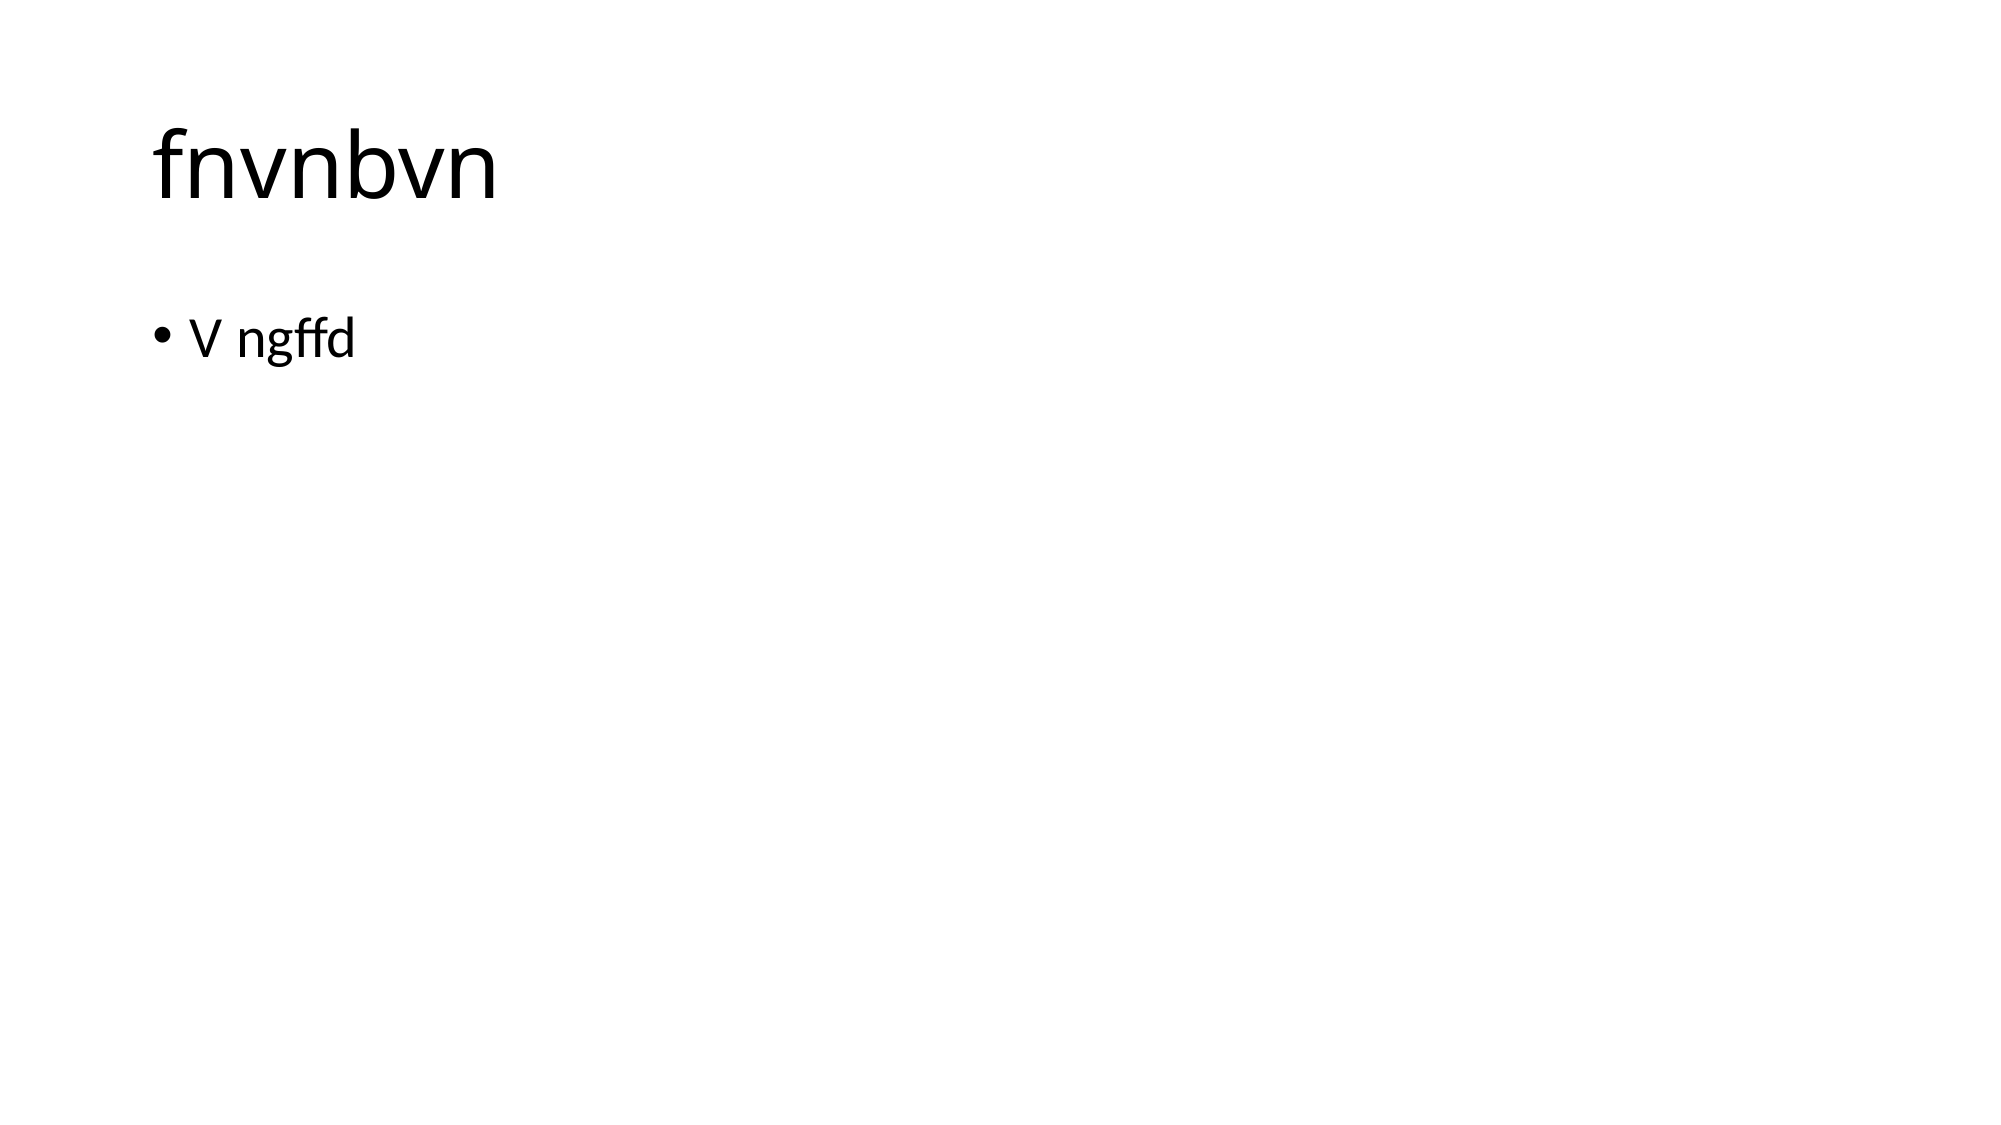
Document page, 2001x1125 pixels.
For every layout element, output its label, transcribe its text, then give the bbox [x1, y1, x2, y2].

title fnvnbvn [137, 59, 1863, 278]
list V ngffd [137, 299, 1863, 1014]
